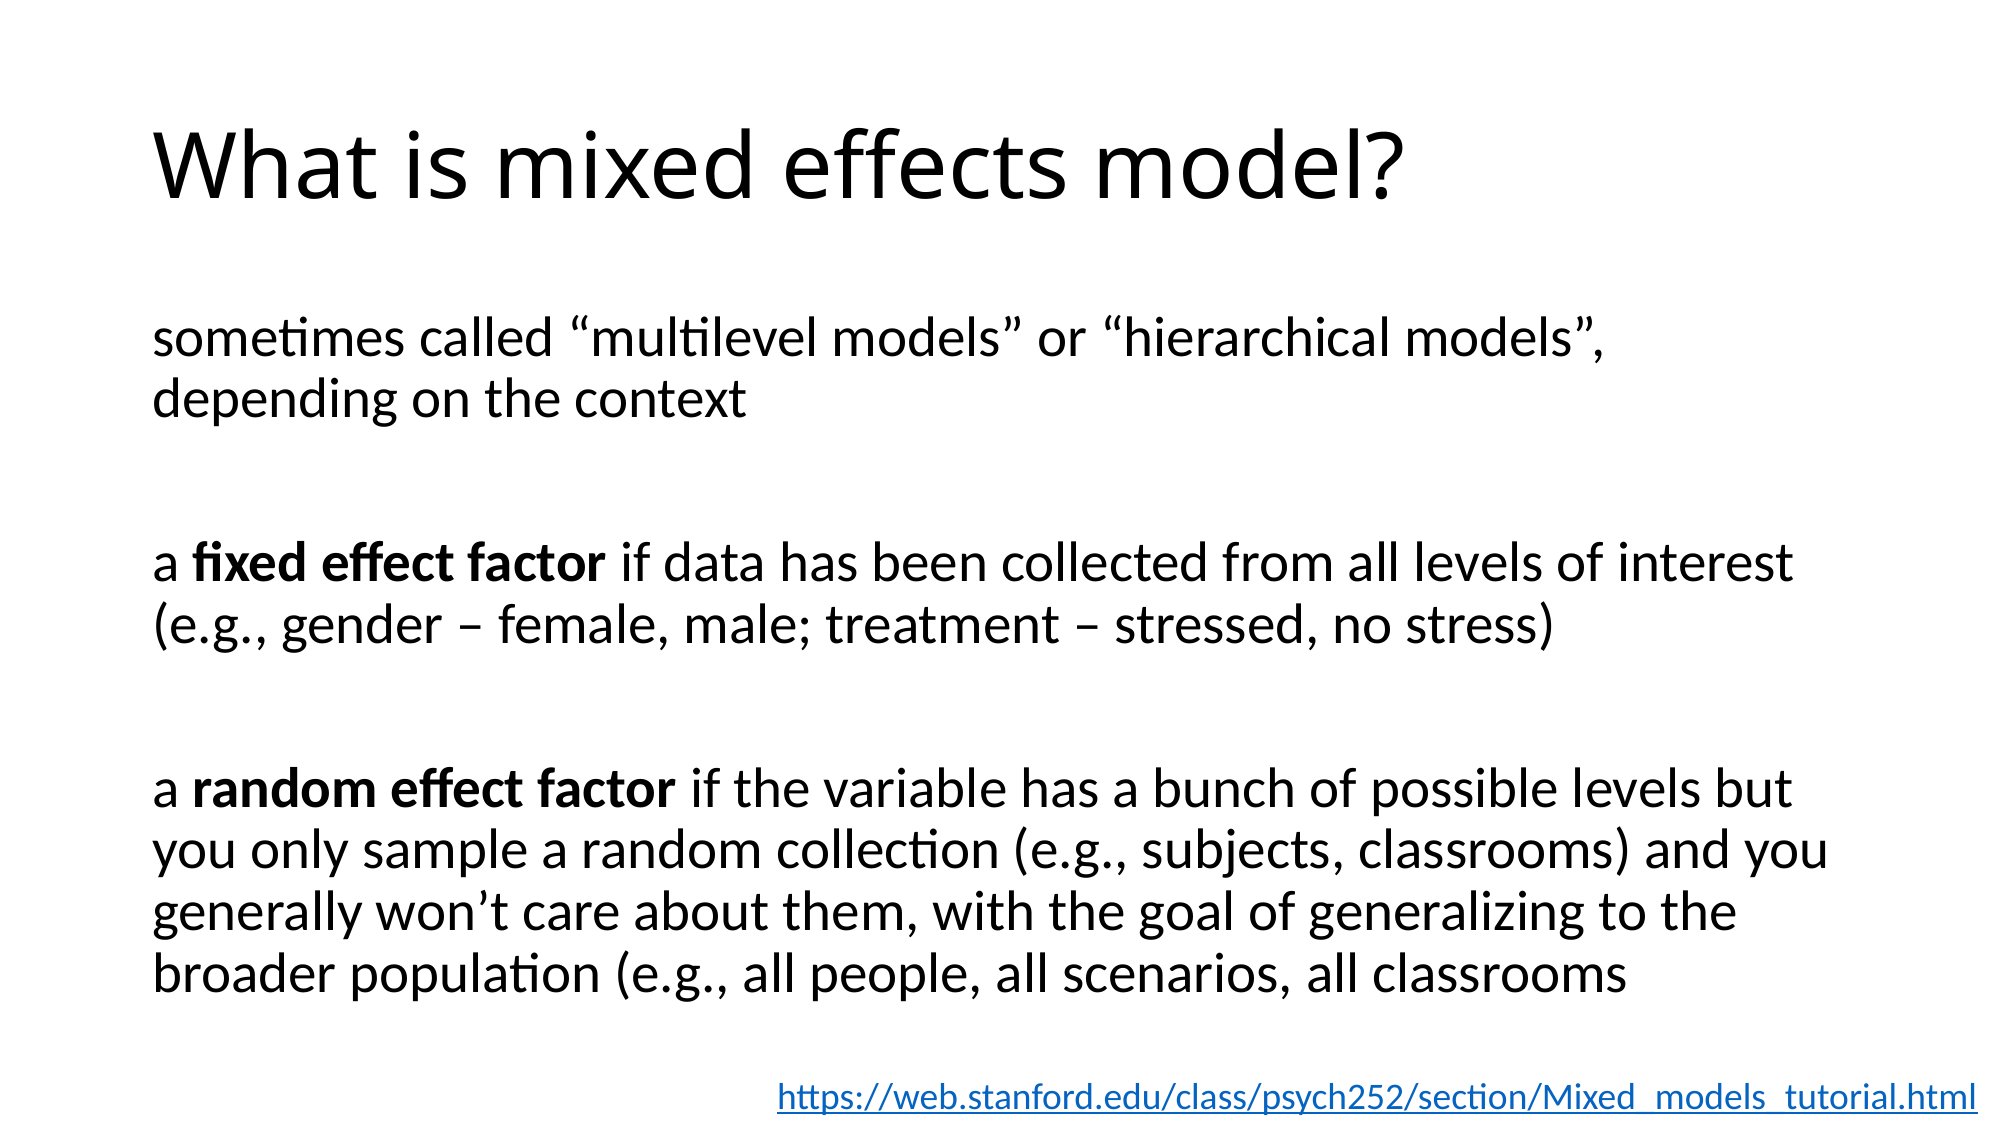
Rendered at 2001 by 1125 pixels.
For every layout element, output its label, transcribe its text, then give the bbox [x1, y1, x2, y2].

list sometimes called “multilevel models” or “hierarchical models”, depending on the context a fixed effect factor if data has been collected from all levels of interest (e.g., gender – female, male; treatment – stressed, no stress) a random effect factor if the variable has a bunch of possible levels but you only sample a random collection (e.g., subjects, classrooms) and you generally won’t care about them, with the goal of generalizing to the broader population (e.g., all people, all scenarios, all classrooms [137, 299, 1863, 1014]
title What is mixed effects model? [137, 59, 1863, 278]
text_box https://web.stanford.edu/class/psych252/section/Mixed_models_tutorial.html [762, 1064, 1993, 1125]
